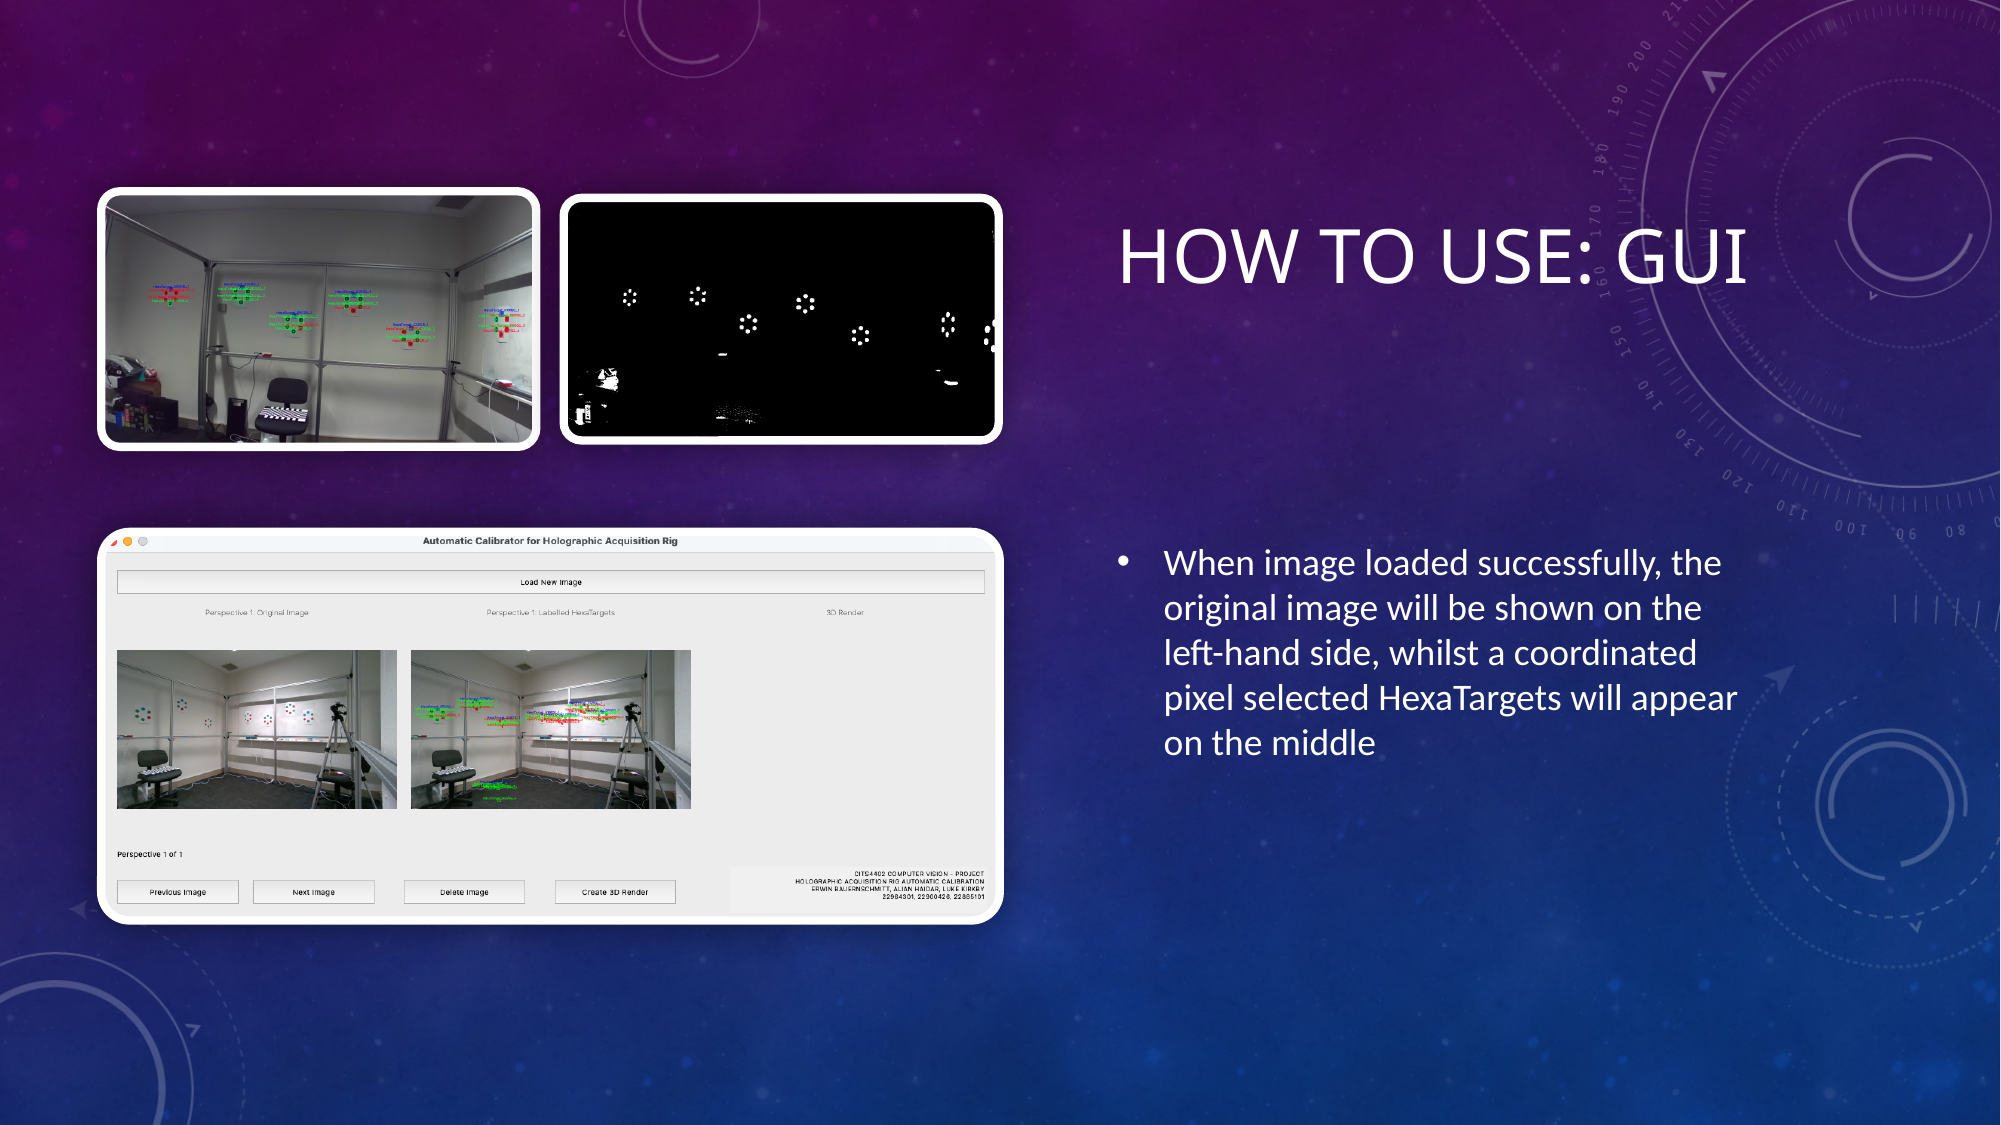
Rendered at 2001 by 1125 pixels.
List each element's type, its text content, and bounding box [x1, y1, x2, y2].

list When image loaded successfully, the original image will be shown on the left-hand side, whilst a coordinated pixel selected HexaTargets will appear on the middle [1101, 351, 1775, 950]
title How to use: GUI [1101, 169, 1775, 339]
picture [0, 0, 2001, 1125]
